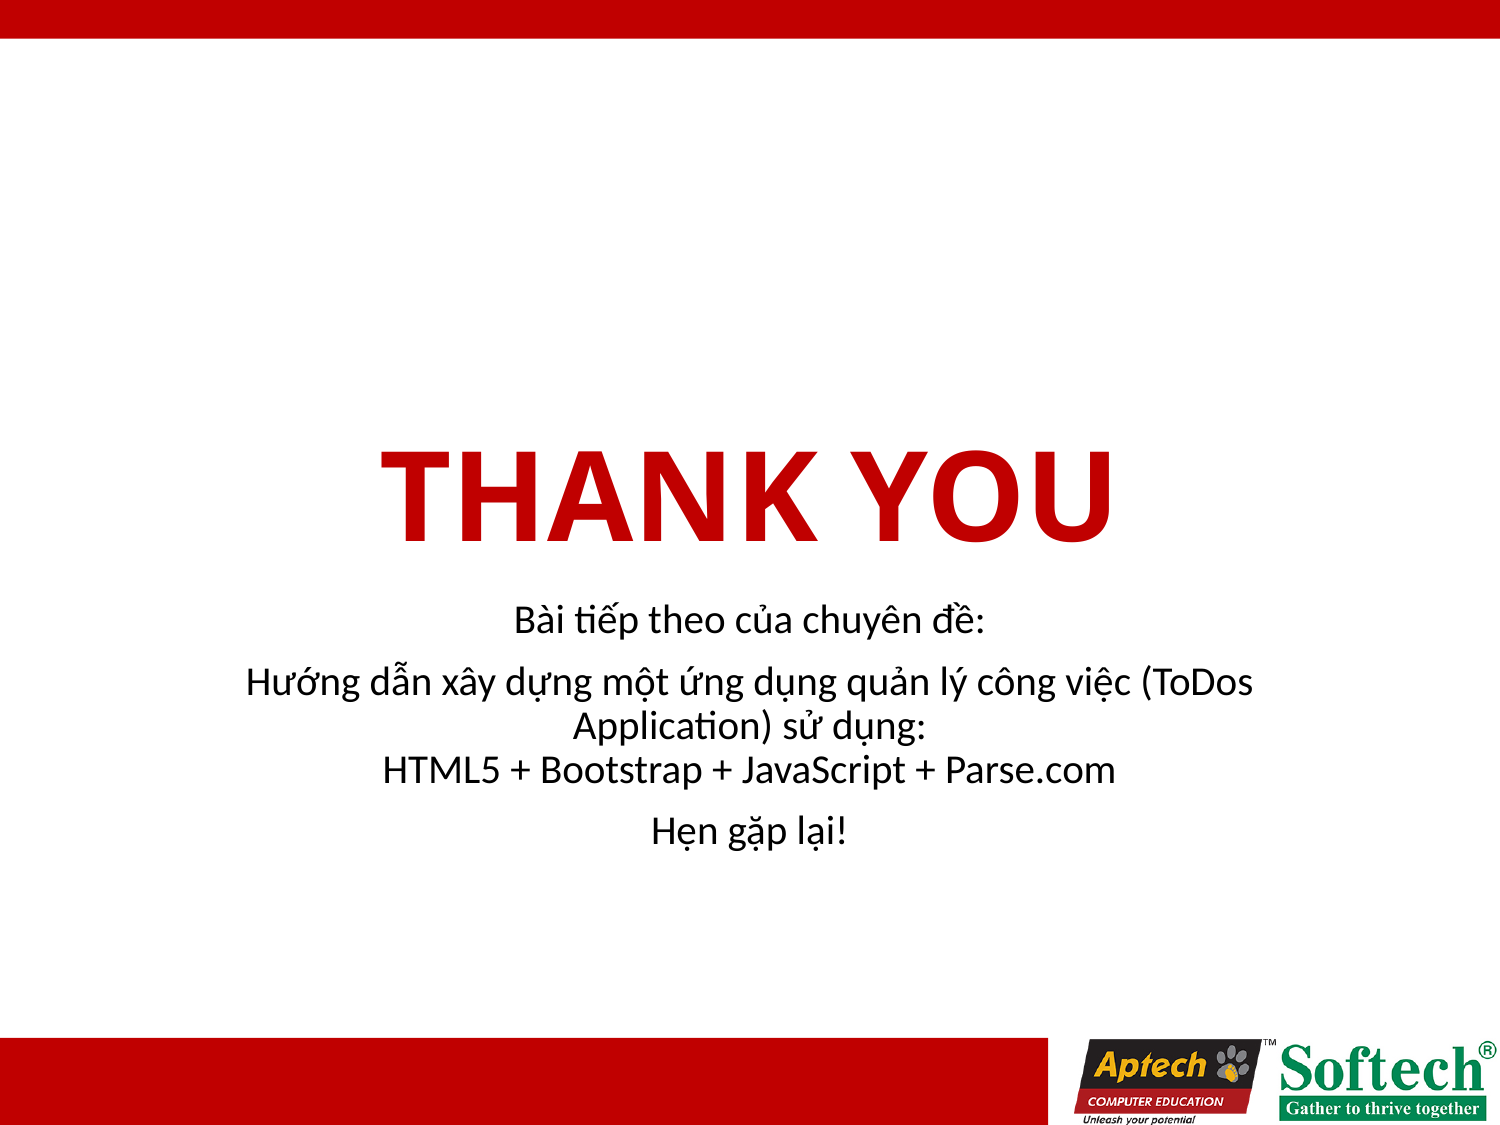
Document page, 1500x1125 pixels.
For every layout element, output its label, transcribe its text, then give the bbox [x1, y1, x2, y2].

subtitle Bài tiếp theo của chuyên đề: Hướng dẫn xây dựng một ứng dụng quản lý công việc (ToDos Application) sử dụng: HTML5 + Bootstrap + JavaScript + Parse.com Hẹn gặp lại! [187, 590, 1313, 863]
title THANK YOU [112, 184, 1388, 576]
picture [1072, 1037, 1500, 1125]
